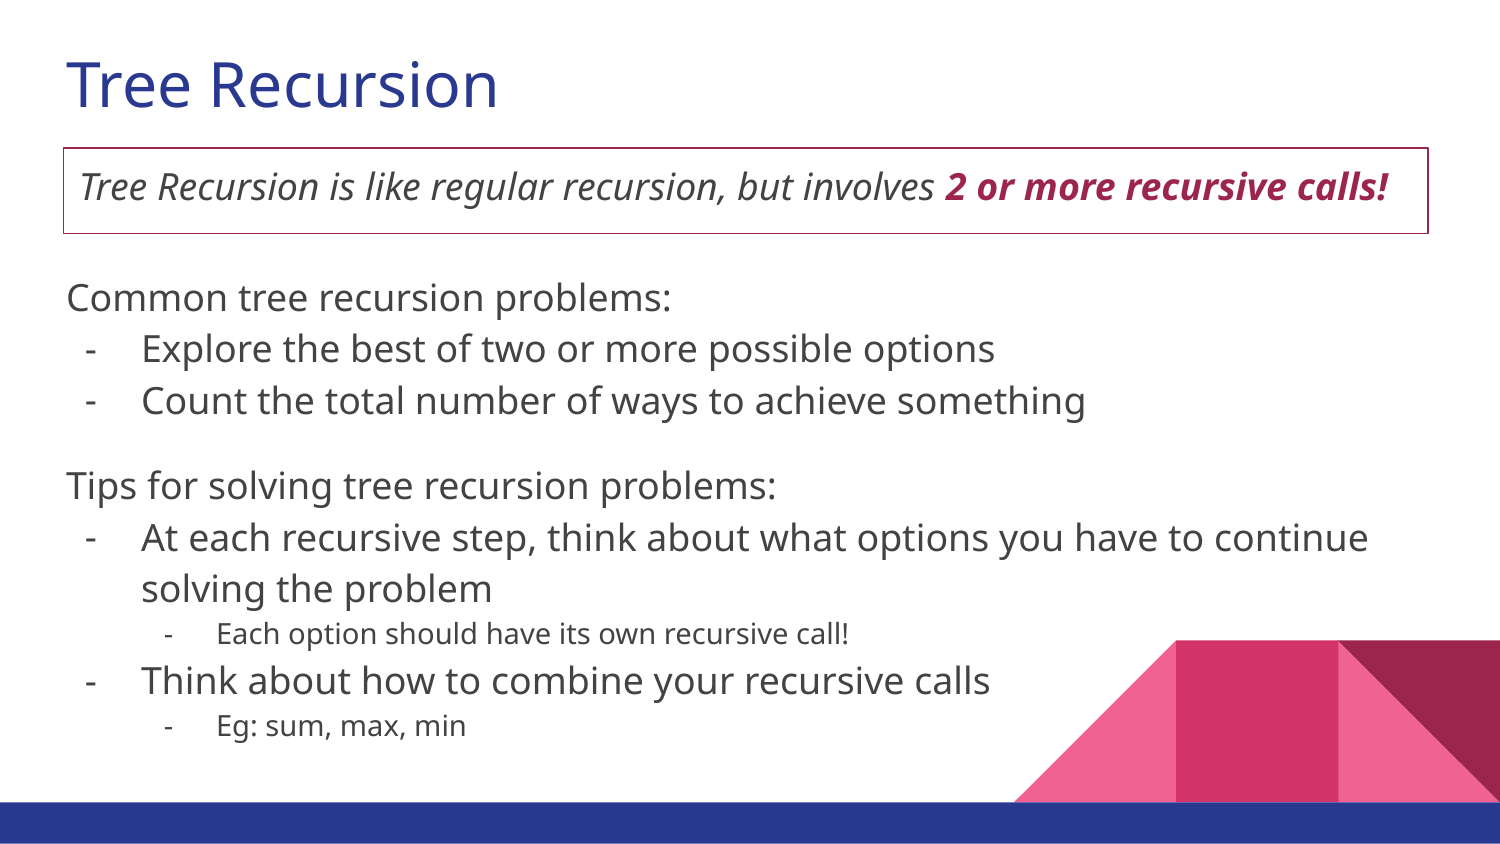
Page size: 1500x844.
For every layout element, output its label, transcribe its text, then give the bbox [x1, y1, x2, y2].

text_box Tree Recursion is like regular recursion, but involves 2 or more recursive calls! [63, 148, 1429, 234]
list Common tree recursion problems: Explore the best of two or more possible options Count the total number of ways to achieve something Tips for solving tree recursion problems: At each recursive step, think about what options you have to continue solving the problem Each option should have its own recursive call! Think about how to combine your recursive calls Eg: sum, max, min [51, 251, 1449, 800]
title Tree Recursion [51, 29, 1449, 130]
